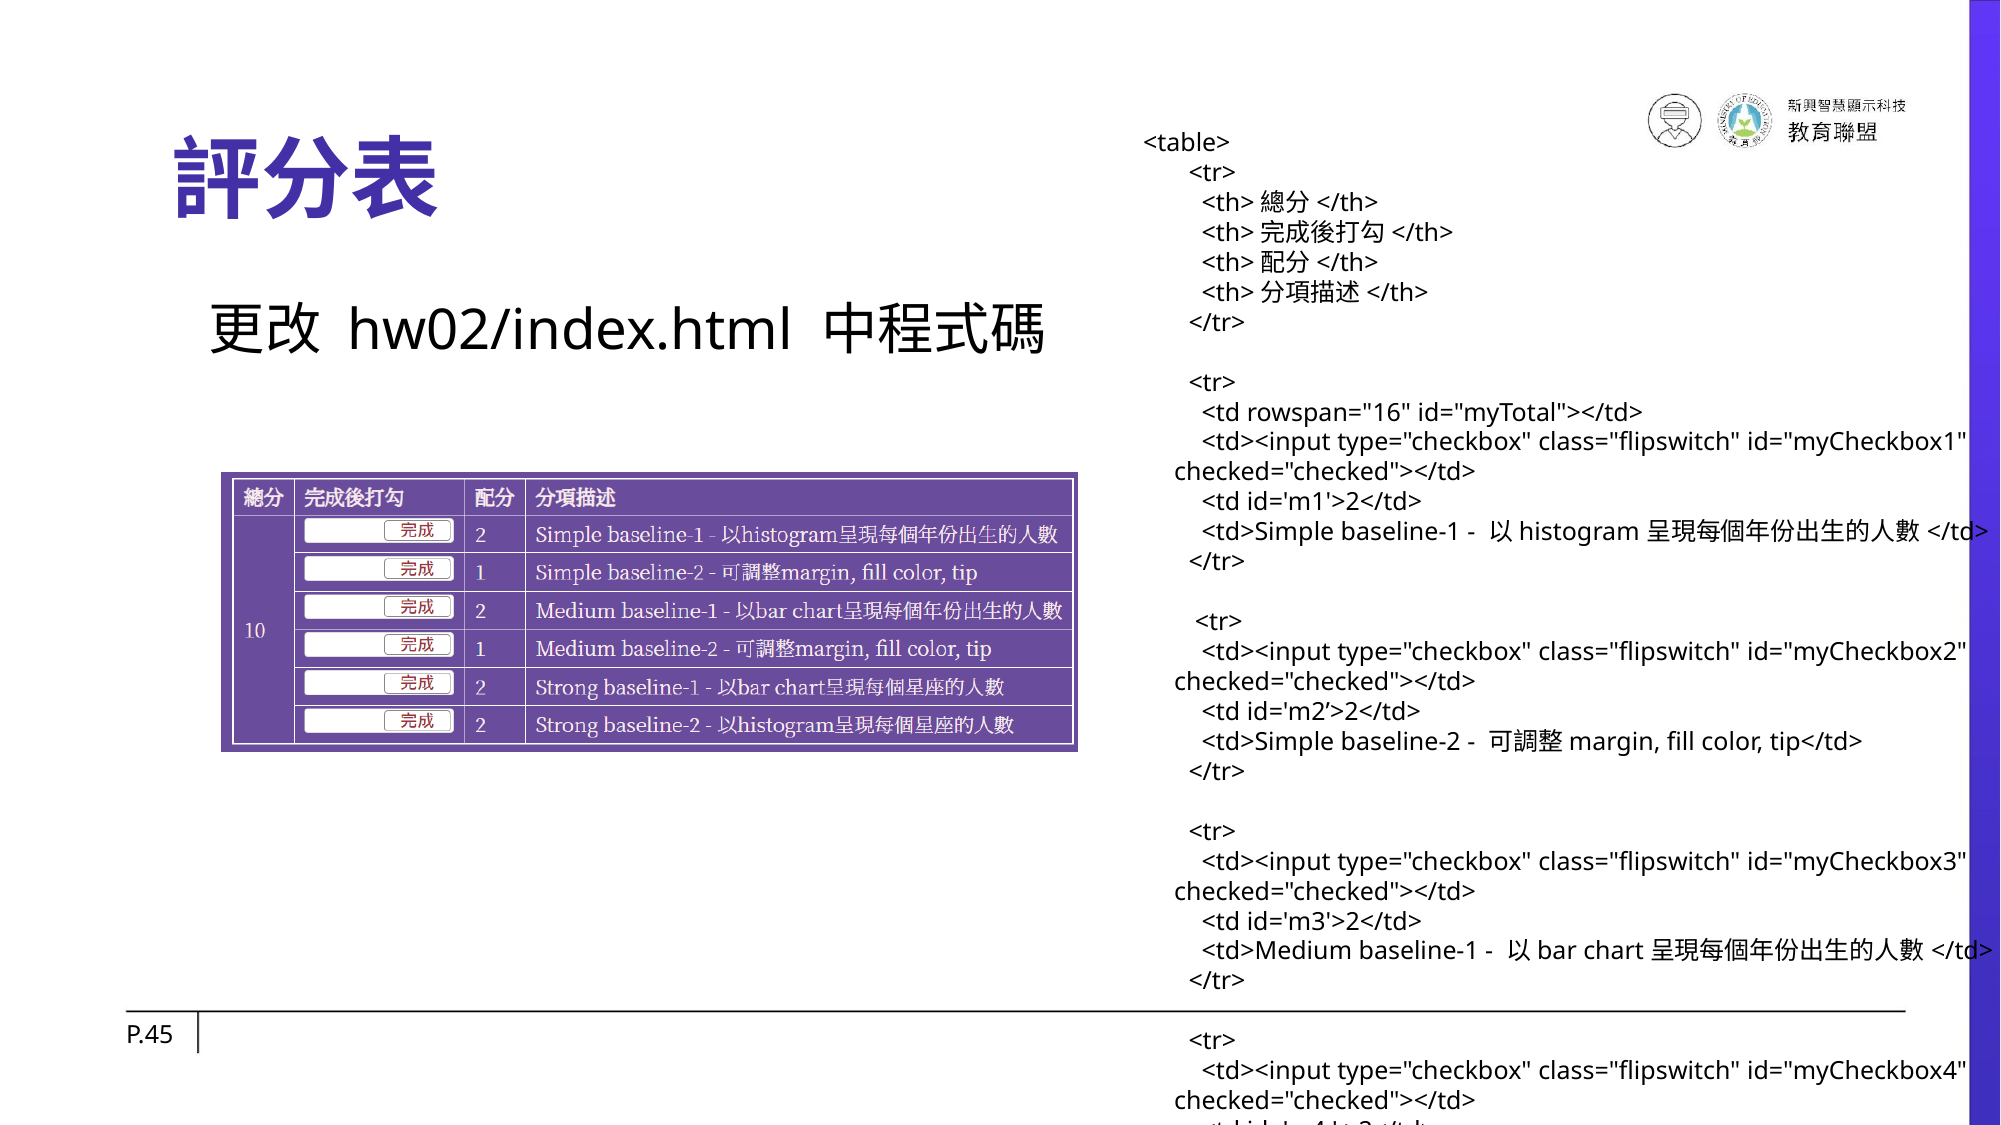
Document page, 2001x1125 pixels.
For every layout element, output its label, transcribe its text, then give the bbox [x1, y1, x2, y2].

picture [0, 0, 2001, 1125]
title 評分表 [156, 135, 1084, 230]
picture [220, 472, 1078, 752]
list 更改 hw02/index.html 中程式碼 [156, 265, 1084, 937]
slide_number P.‹#› [111, 1016, 204, 1055]
text_box <table> <tr> <th>總分</th> <th>完成後打勾</th> <th>配分</th> <th>分項描述</th> </tr> <tr> <td rowspan="16" id="myTotal"></td> <td><input type="checkbox" class="flipswitch" id="myCheckbox1" checked="checked"></td> <td id='m1'>2</td> <td>Simple baseline-1 - 以histogram呈現每個年份出生的人數</td> </tr> <tr> <td><input type="checkbox" class="flipswitch" id="myCheckbox2" checked="checked"></td> <td id='m2’>2</td> <td>Simple baseline-2 - 可調整margin, fill color, tip</td> </tr> <tr> <td><input type="checkbox" class="flipswitch" id="myCheckbox3" checked="checked"></td> <td id='m3'>2</td> <td>Medium baseline-1 - 以bar chart呈現每個年份出生的人數</td> </tr> <tr> <td><input type="checkbox" class="flipswitch" id="myCheckbox4" checked="checked"></td> <td id='m4 ' >2</td> <td>Medium baseline-2 - 可調整margin, fill color, tip </td> </tr> <tr> <td><input type="checkbox" class="flipswitch" id="myCheckbox5" checked="checked"></td> <td id='m5 ' >1</td> <td>Strong baseline-1 - 以bar chart呈現每個星座的人數 </td> </tr> <tr> <td><input type="checkbox" class="flipswitch" id="myCheckbox6" checked="checked"></td> <td id='m6' >1</td> <td>Strong baseline-2 - 以histogram呈現每個星座的人數 </td> </tr> </table> [1084, 111, 2000, 1125]
